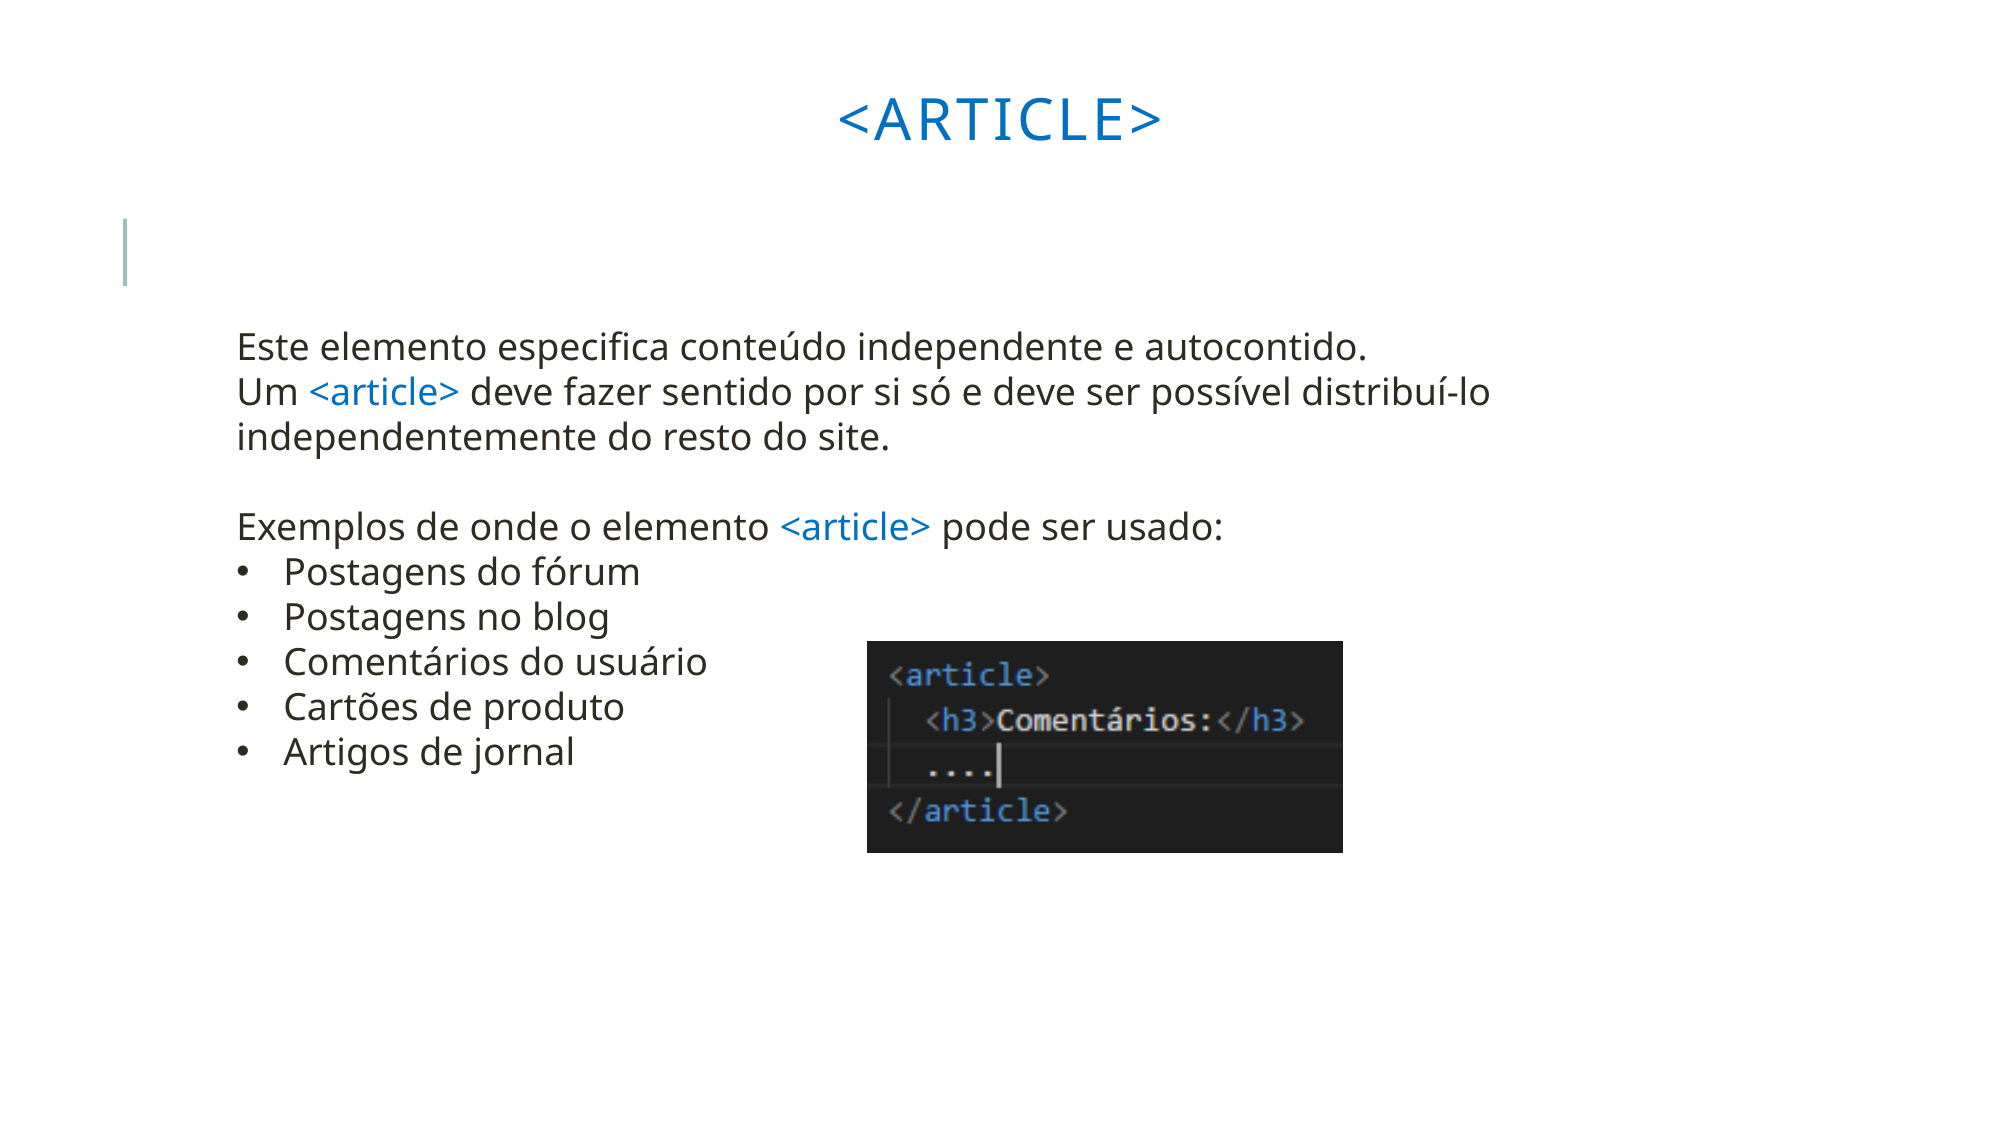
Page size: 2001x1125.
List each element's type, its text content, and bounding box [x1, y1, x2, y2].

text_box Este elemento especifica conteúdo independente e autocontido. Um <article> deve fazer sentido por si só e deve ser possível distribuí-lo independentemente do resto do site. Exemplos de onde o elemento <article> pode ser usado: Postagens do fórum Postagens no blog Comentários do usuário Cartões de produto Artigos de jornal [220, 313, 1750, 783]
picture [867, 640, 1344, 853]
text_box <Article> [0, 22, 2000, 220]
